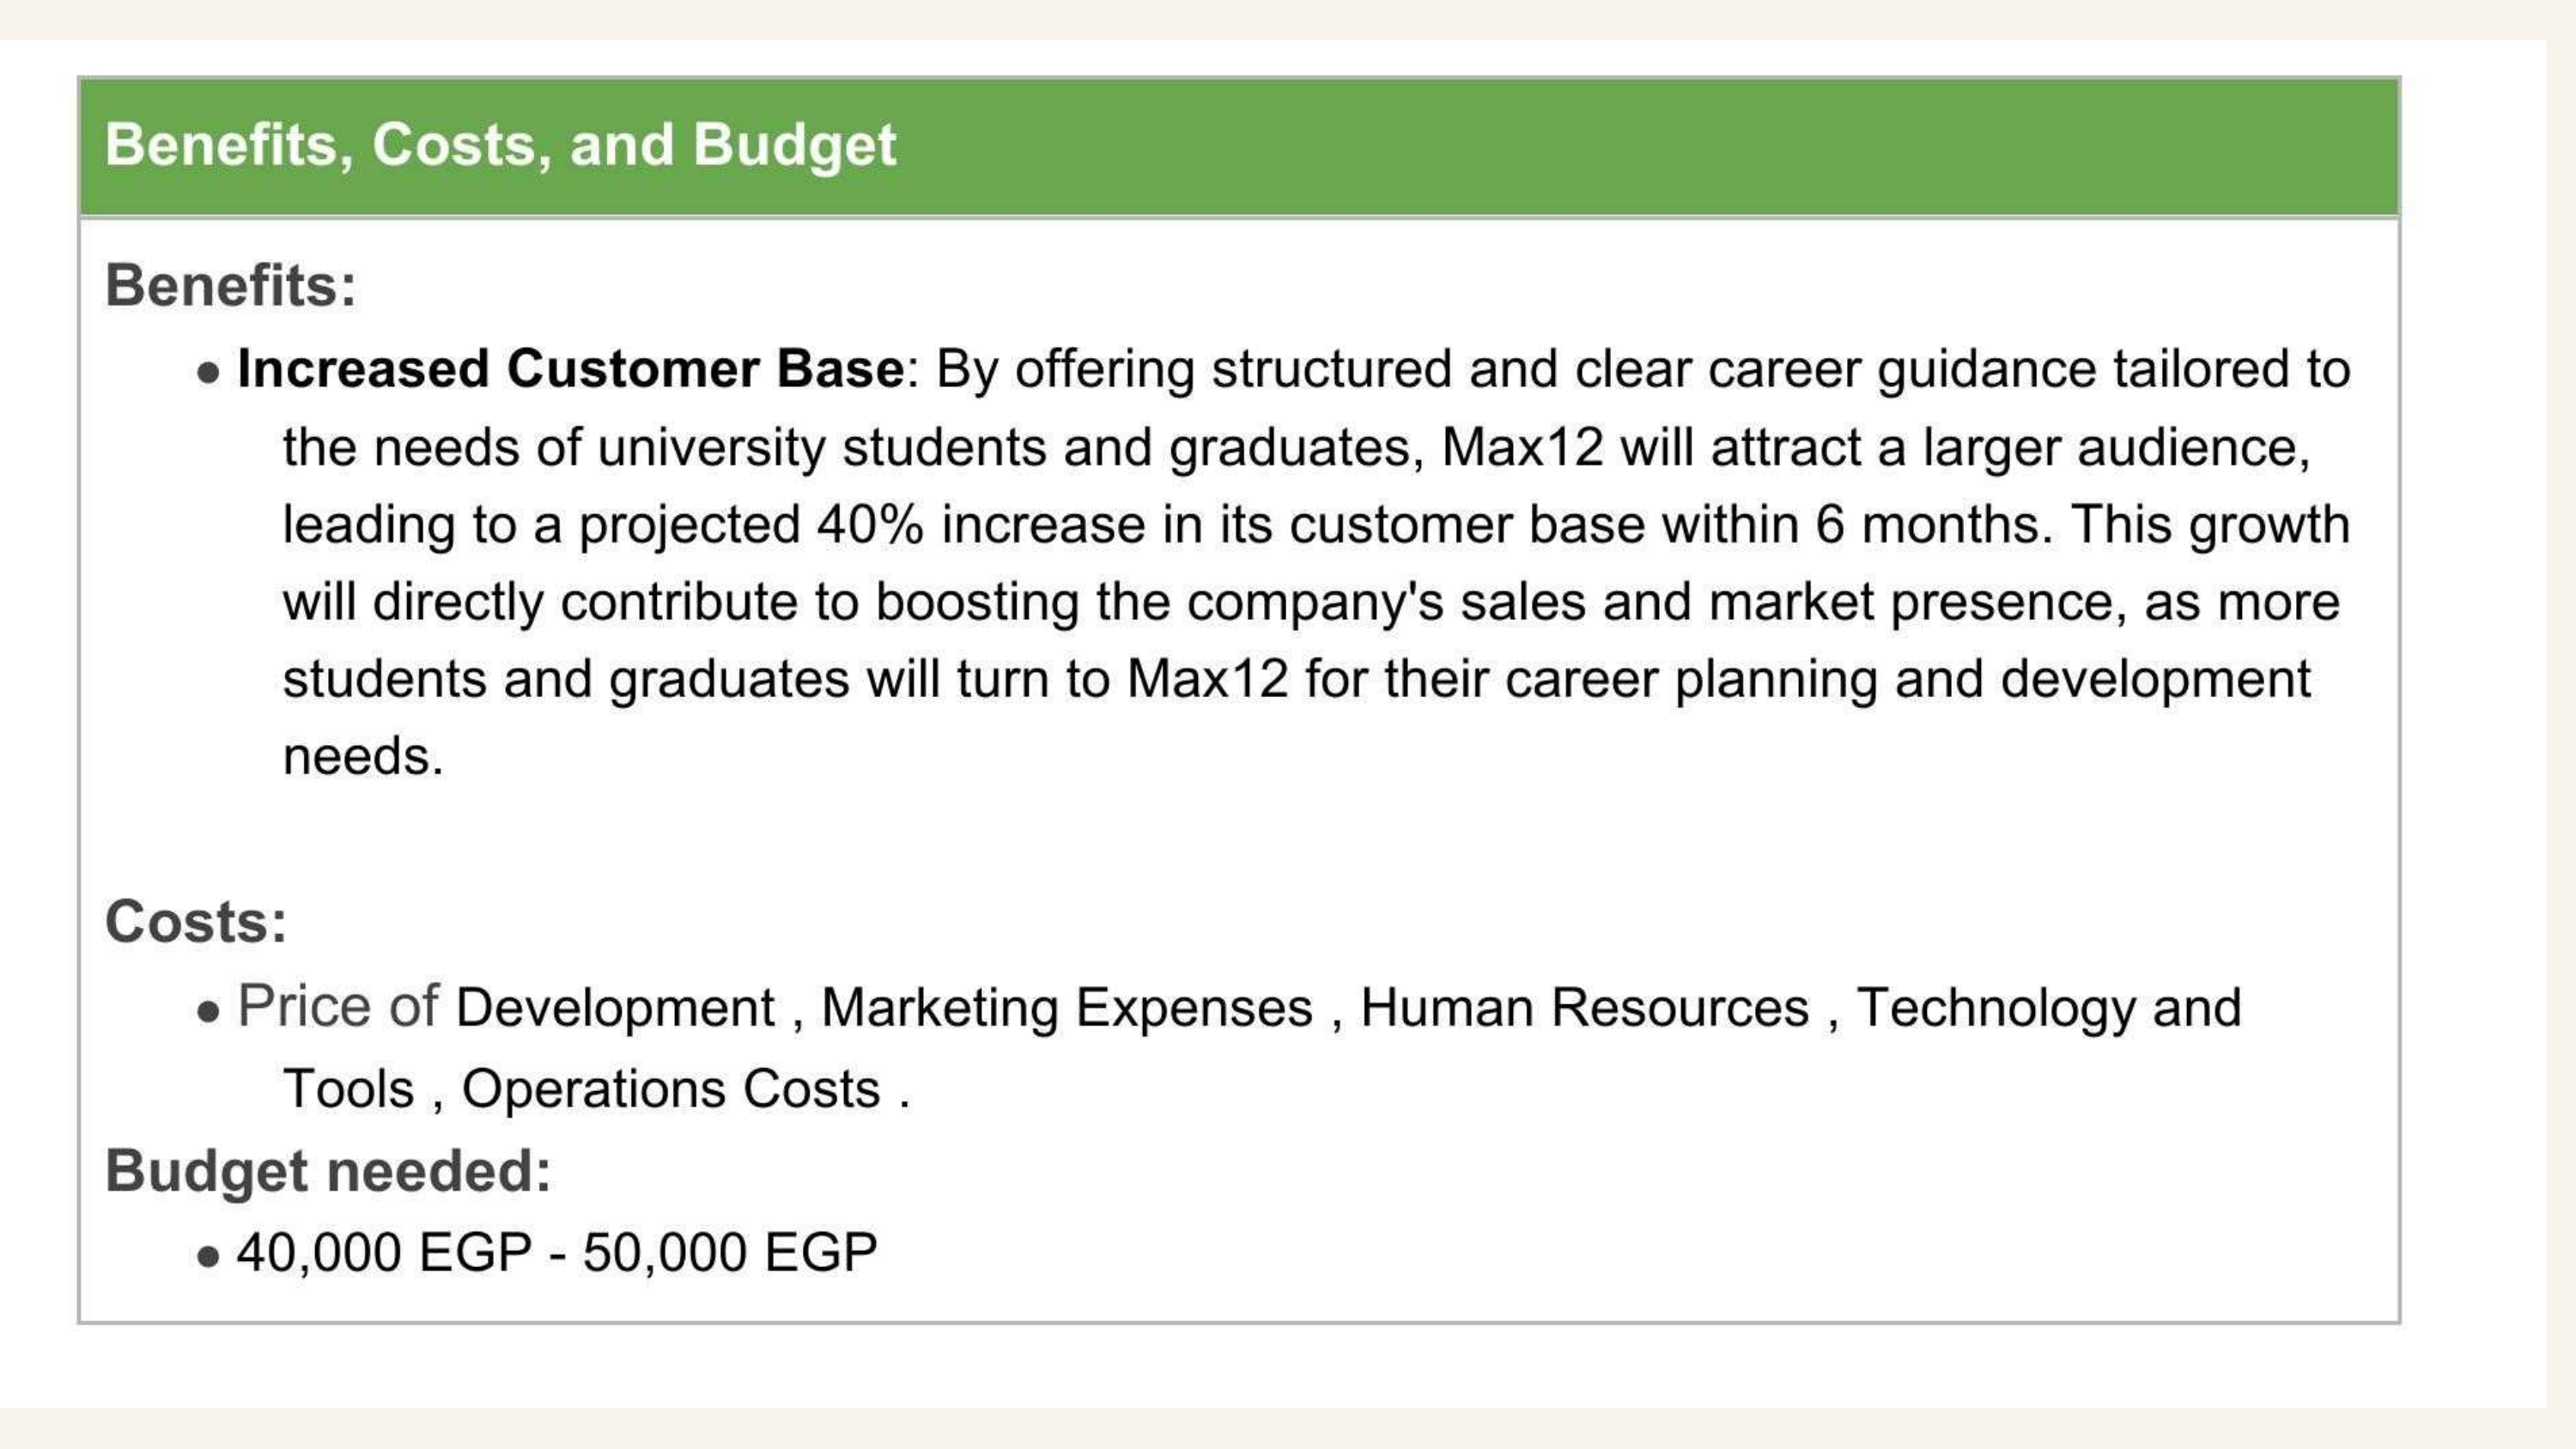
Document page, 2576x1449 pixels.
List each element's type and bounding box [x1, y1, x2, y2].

text_box [0, 40, 2547, 1408]
